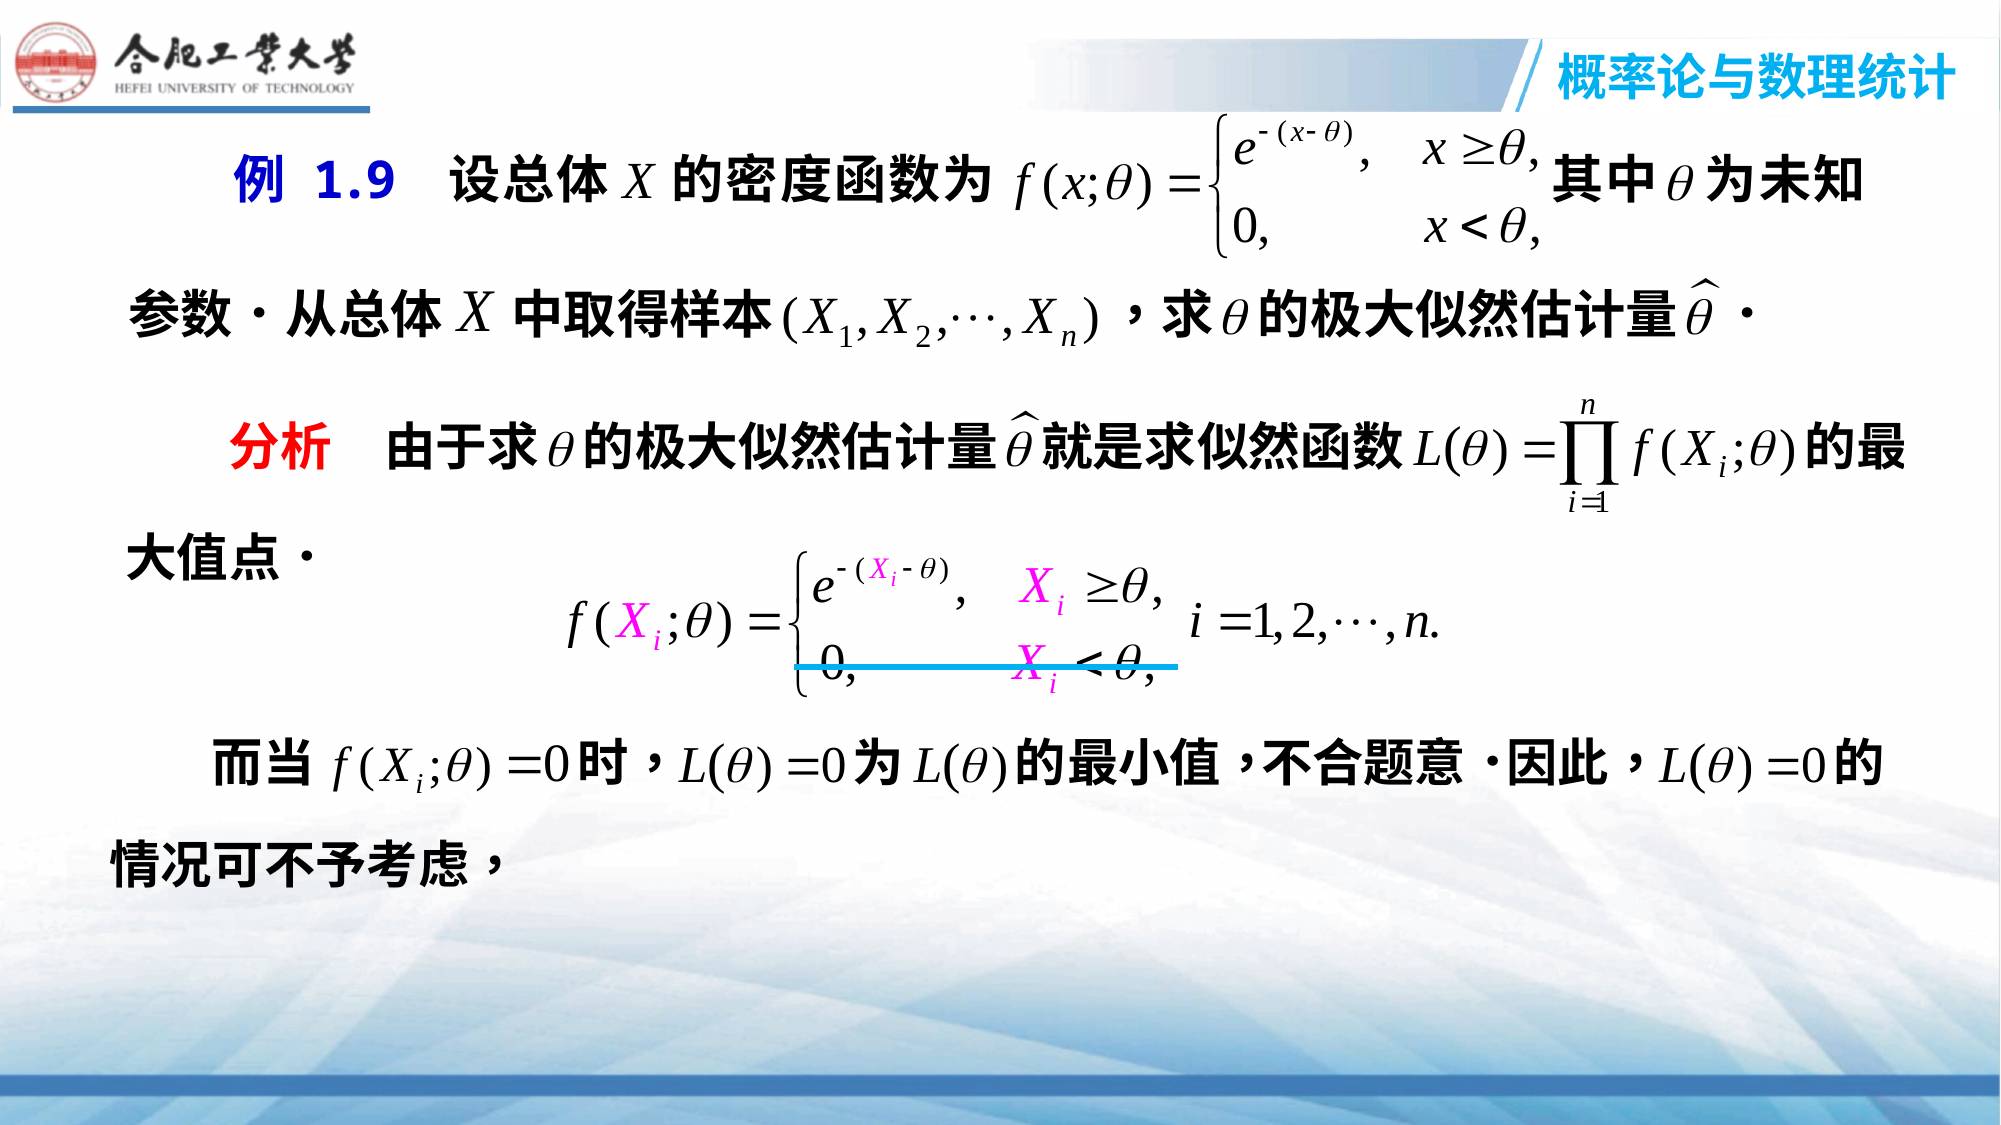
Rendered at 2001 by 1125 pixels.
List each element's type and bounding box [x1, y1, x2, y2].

text_box [332, 542, 1663, 728]
text_box [128, 103, 1862, 384]
text_box [125, 384, 1904, 699]
text_box [109, 699, 1882, 913]
picture [0, 0, 2001, 1125]
